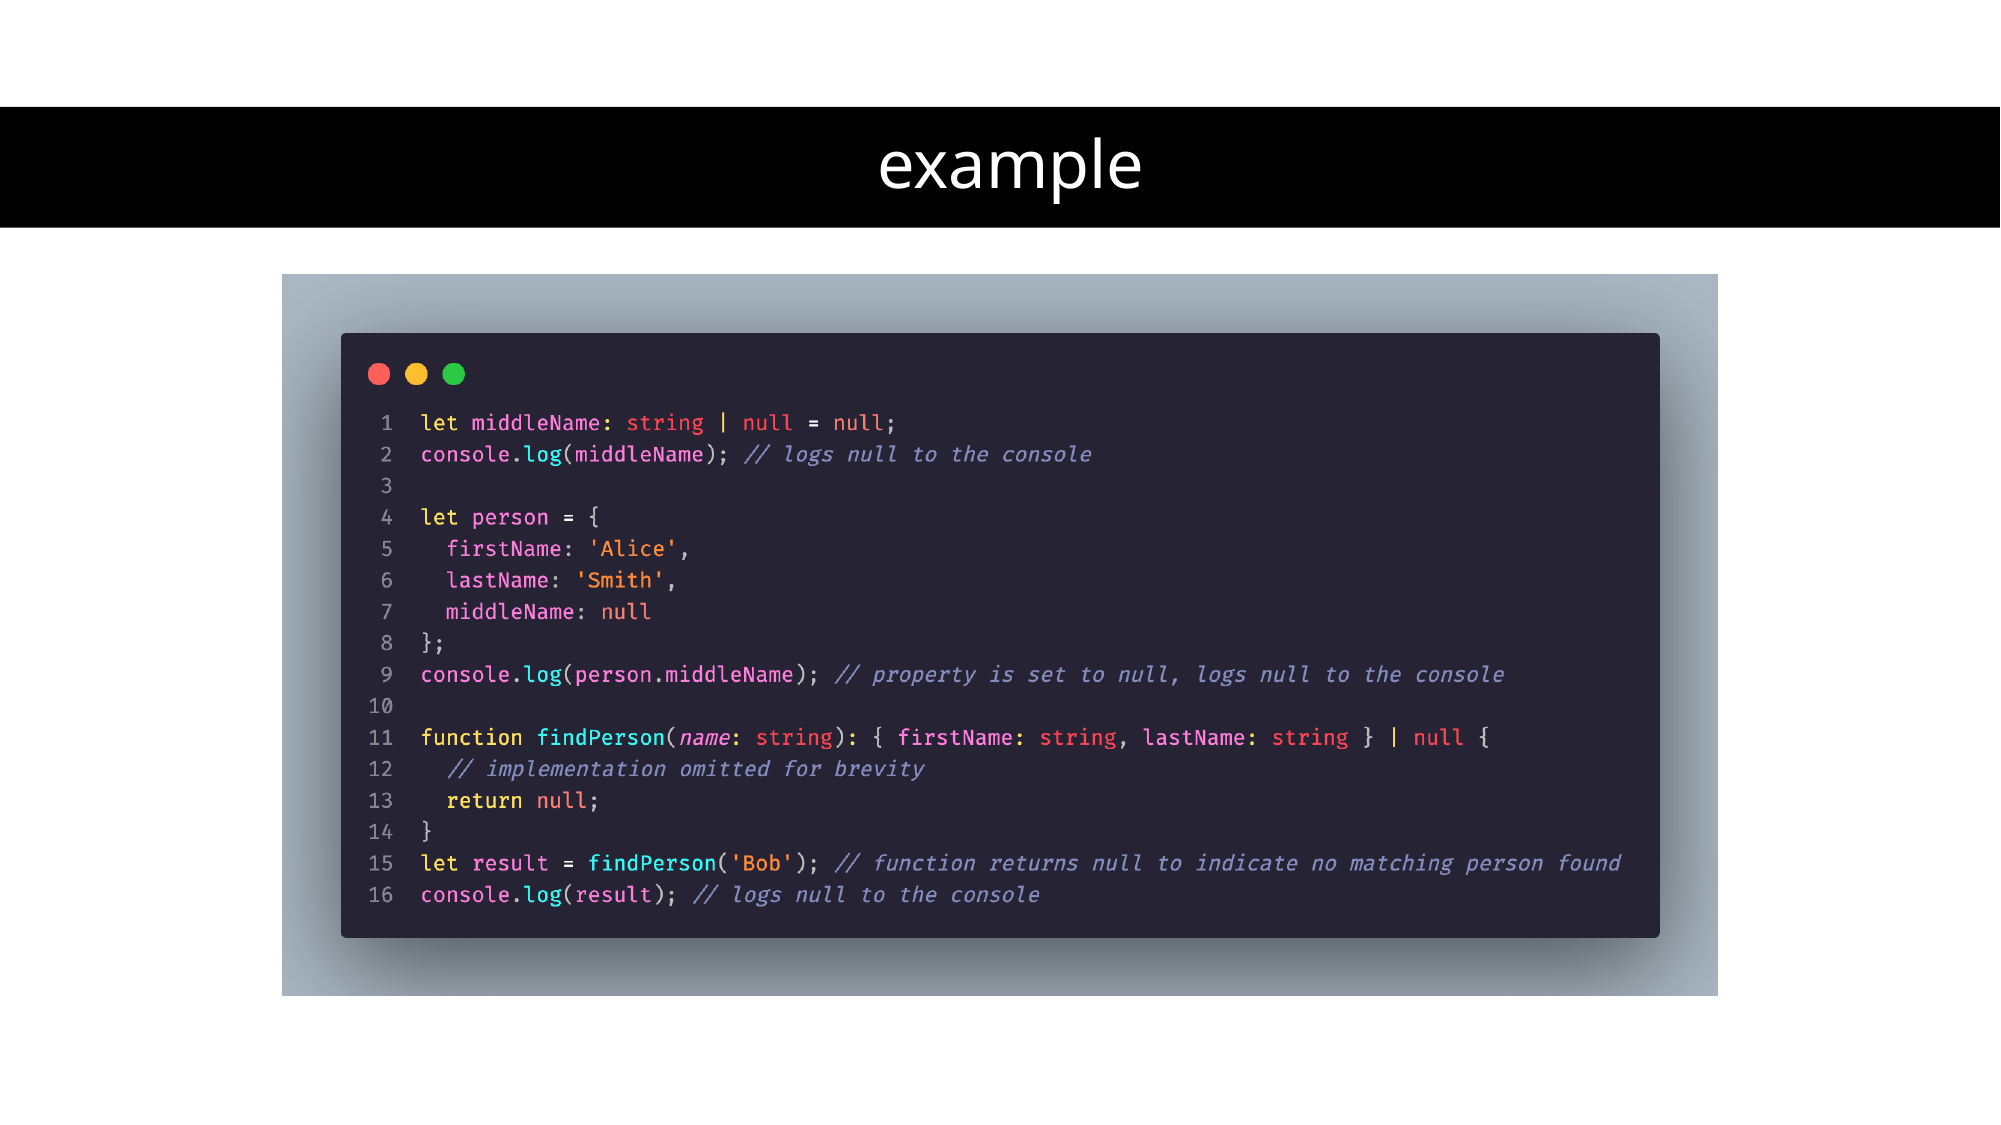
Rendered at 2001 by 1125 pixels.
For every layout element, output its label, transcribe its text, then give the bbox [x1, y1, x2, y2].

text_box [0, 106, 2000, 229]
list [282, 274, 1718, 996]
title example [91, 105, 1931, 228]
